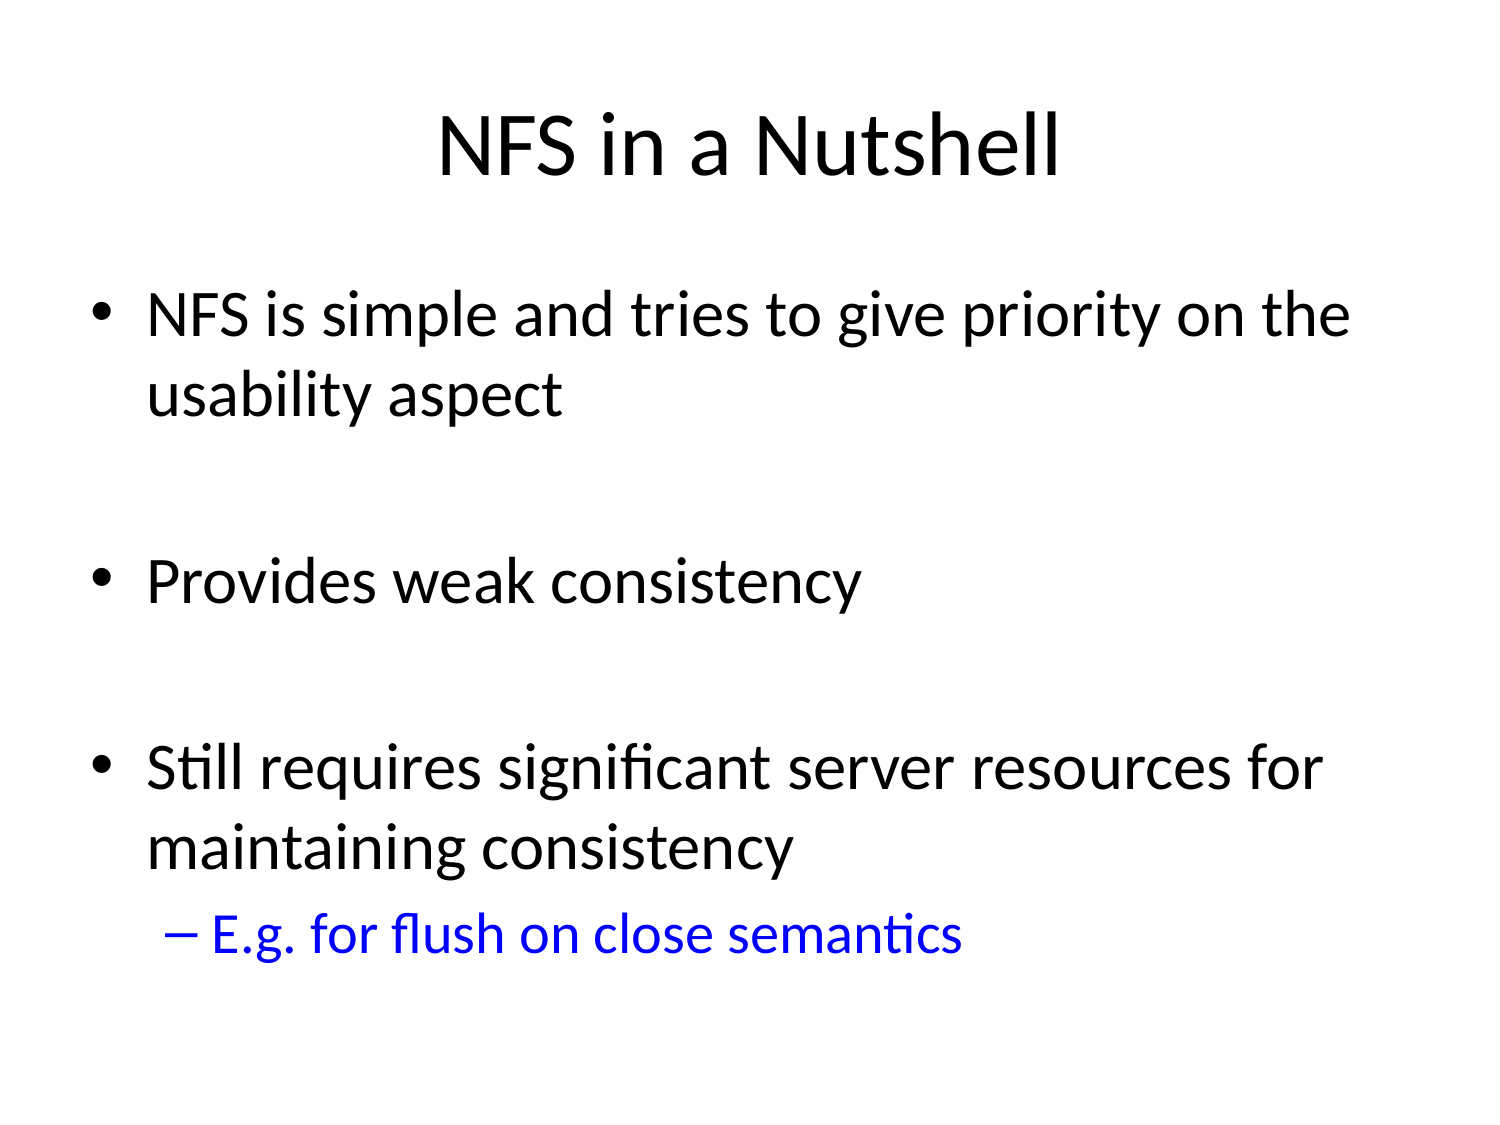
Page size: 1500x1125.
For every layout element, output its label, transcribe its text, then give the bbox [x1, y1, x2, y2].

title NFS in a Nutshell [75, 45, 1425, 233]
list NFS is simple and tries to give priority on the usability aspect Provides weak consistency Still requires significant server resources for maintaining consistency E.g. for flush on close semantics [75, 262, 1425, 1005]
